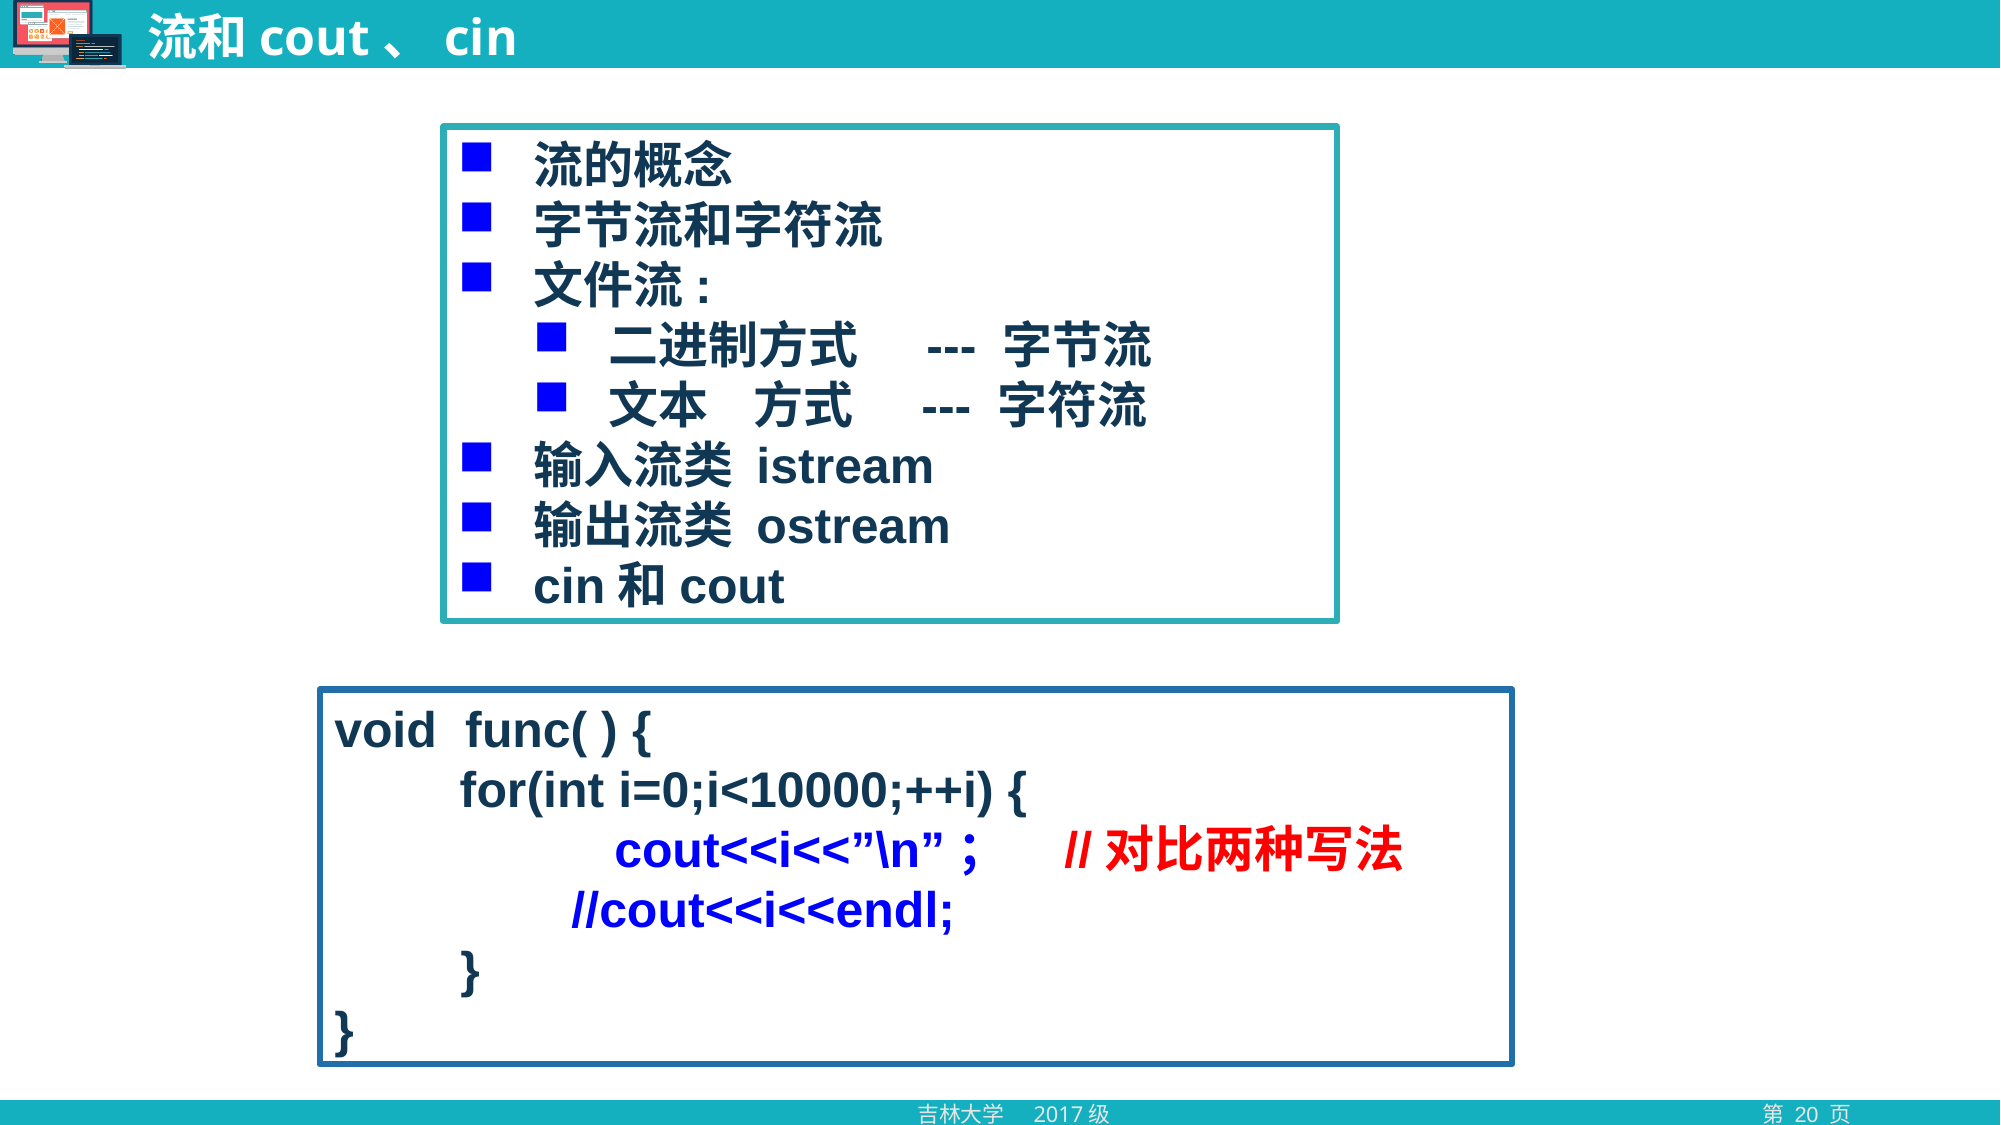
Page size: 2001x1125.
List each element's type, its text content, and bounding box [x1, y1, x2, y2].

text_box 流的概念 字节流和字符流 文件流: 二进制方式 --- 字节流 文本 方式 --- 字符流 输入流类 istream 输出流类 ostream cin和cout [443, 126, 1337, 622]
text_box void func( ) { for(int i=0;i<10000;++i) { cout<<i<<”\n”； //对比两种写法 //cout<<i<<endl; } } [319, 689, 1513, 1065]
picture [13, 0, 126, 69]
title 流和cout、cin [132, 5, 1285, 64]
